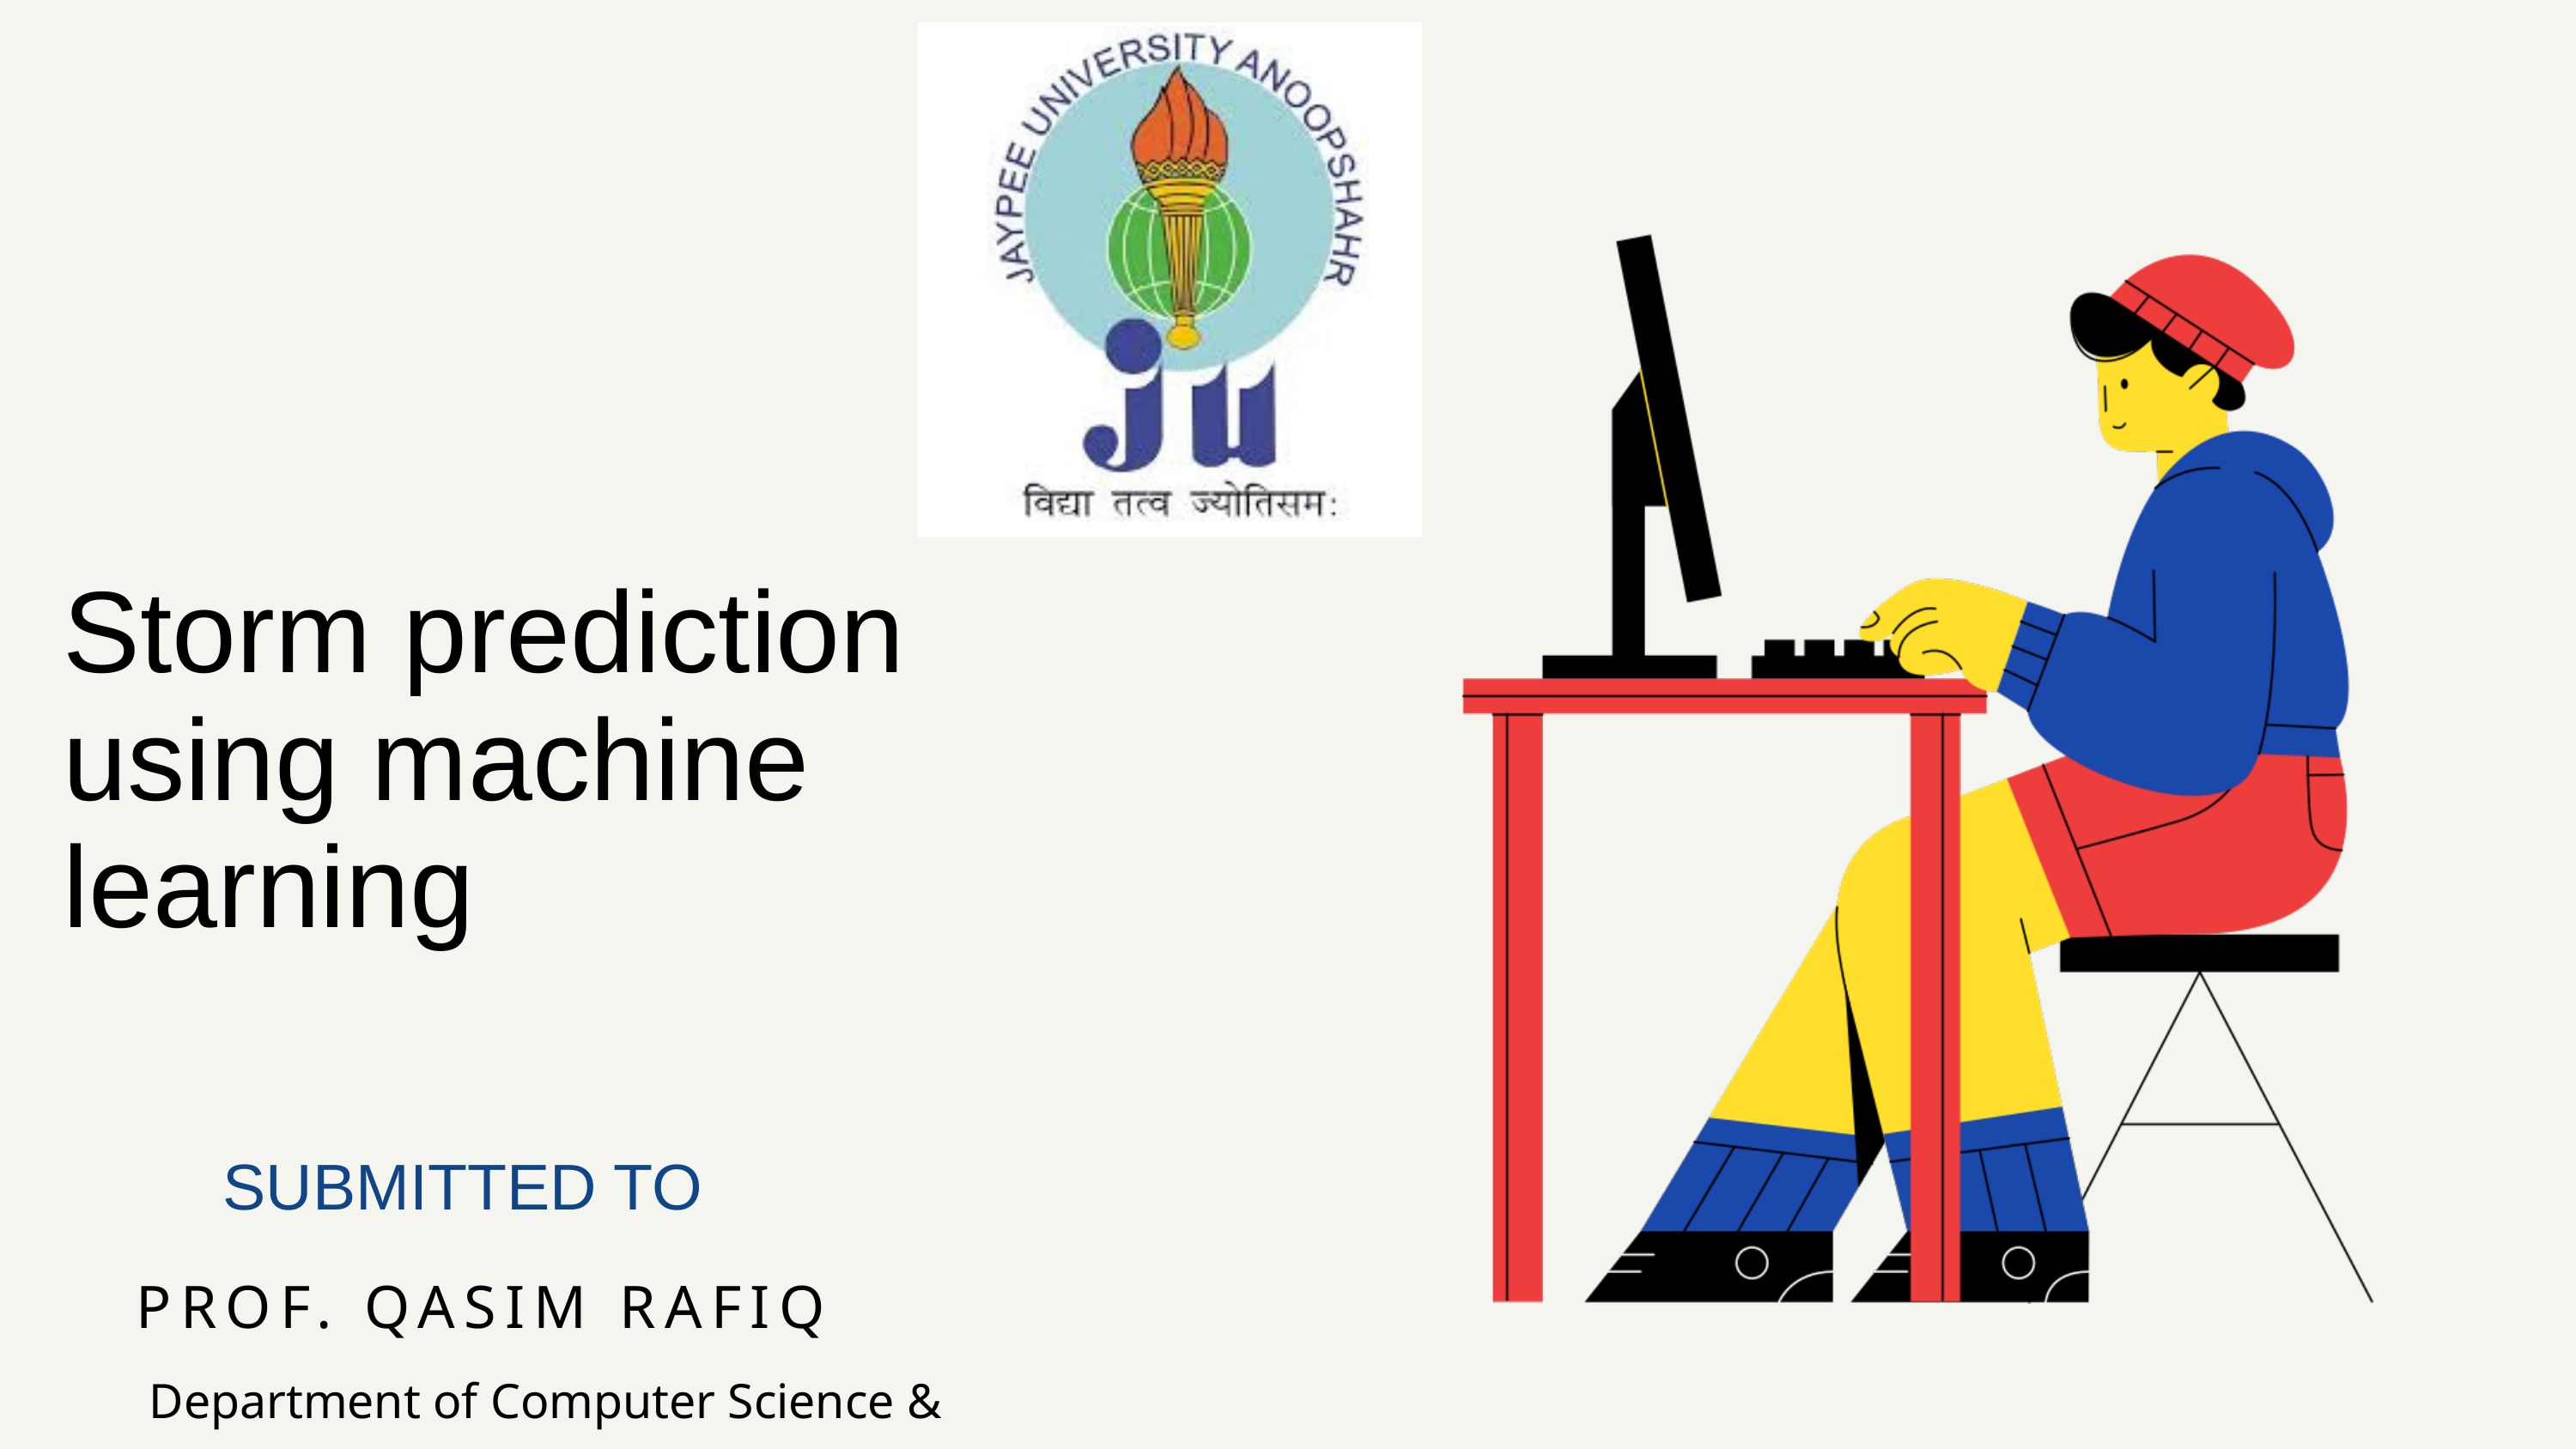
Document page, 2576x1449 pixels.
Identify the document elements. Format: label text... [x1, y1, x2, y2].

picture [917, 22, 1422, 537]
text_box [0, 1260, 1080, 1429]
picture [1462, 209, 2415, 1304]
text_box Storm prediction using machine learning [63, 568, 1206, 951]
text_box SUBMITTED TO [8, 1164, 918, 1223]
